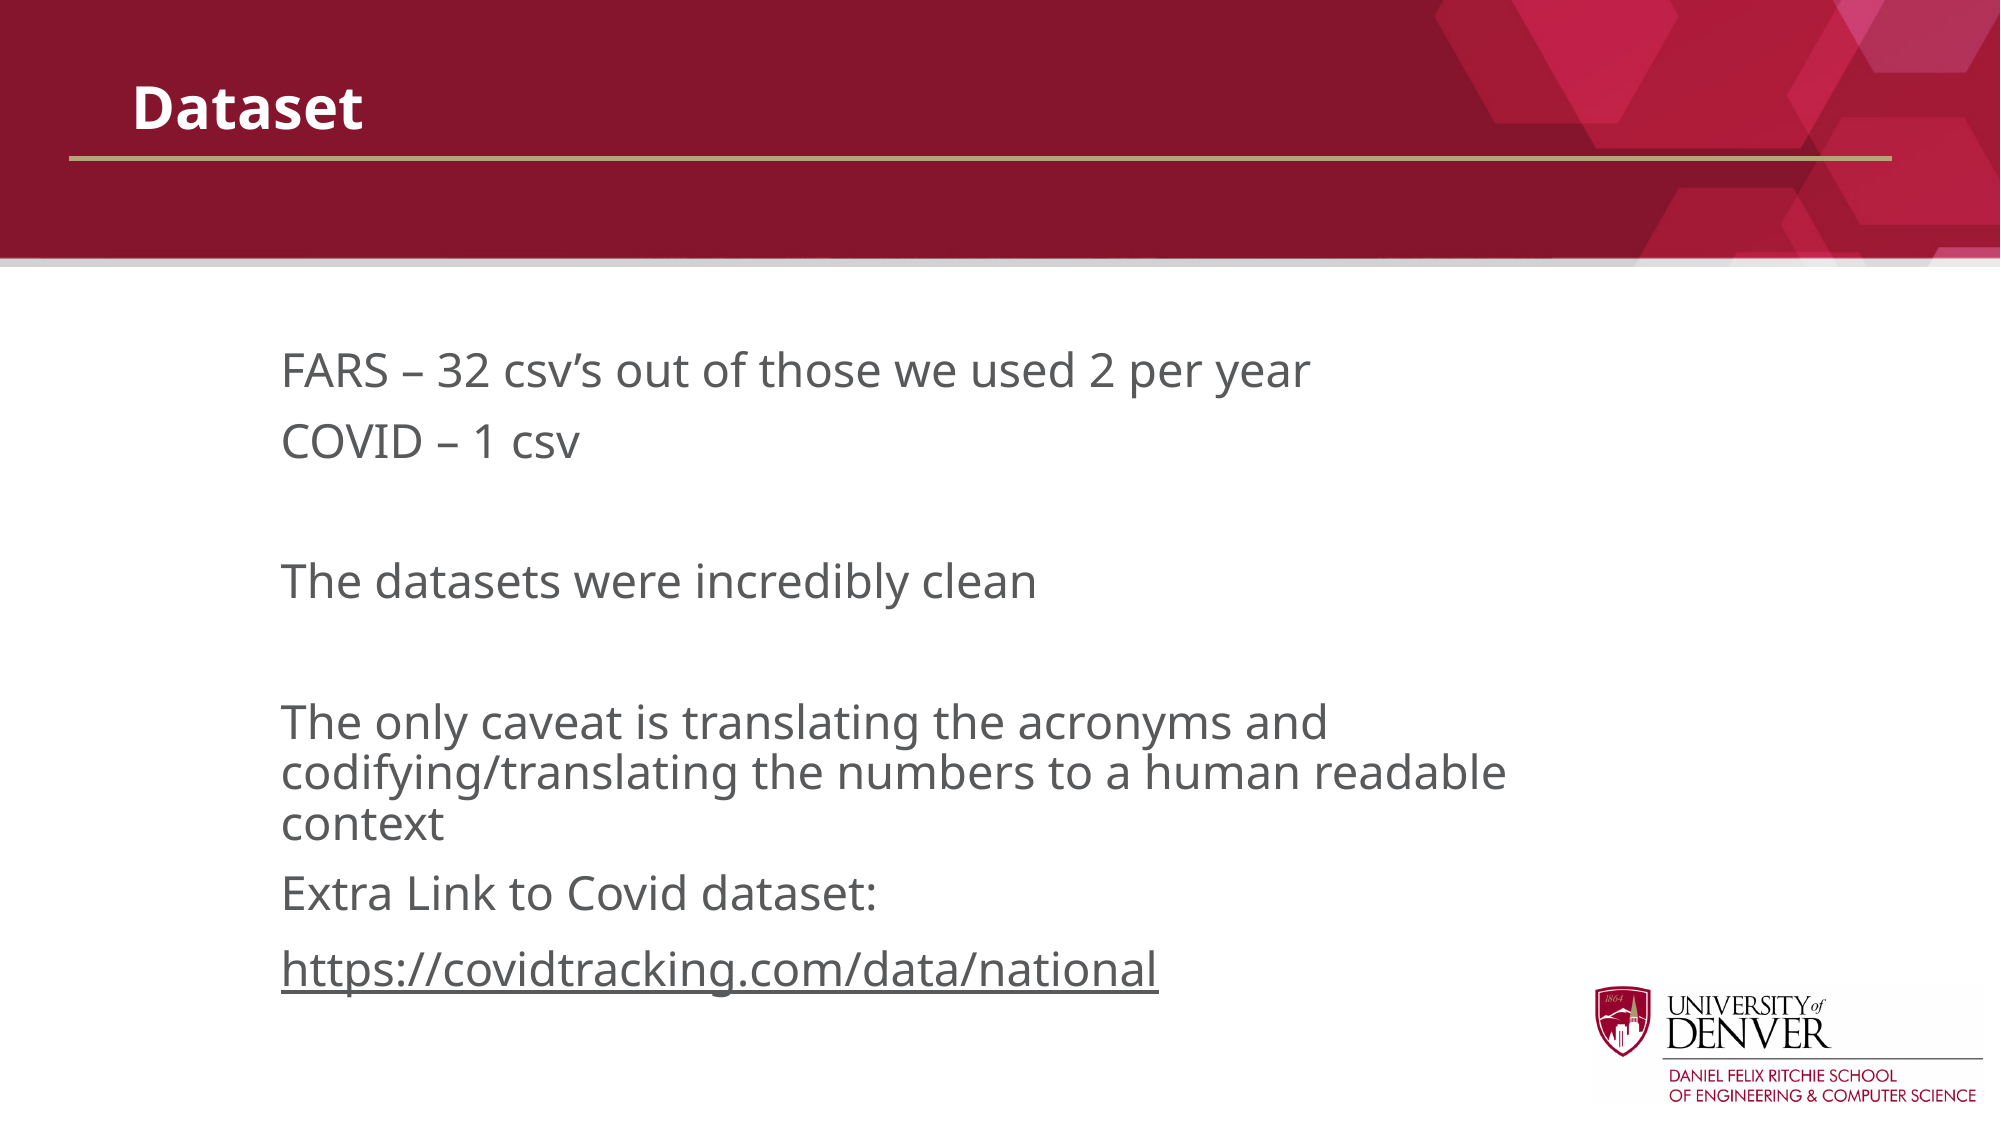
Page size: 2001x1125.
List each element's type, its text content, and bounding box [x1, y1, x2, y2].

title Dataset [116, 62, 1842, 150]
picture [1592, 984, 1983, 1105]
picture [0, 0, 2000, 267]
list FARS – 32 csv’s out of those we used 2 per year COVID – 1 csv The datasets were incredibly clean The only caveat is translating the acronyms and codifying/translating the numbers to a human readable context Extra Link to Covid dataset: https://covidtracking.com/data/national [265, 339, 1660, 1009]
